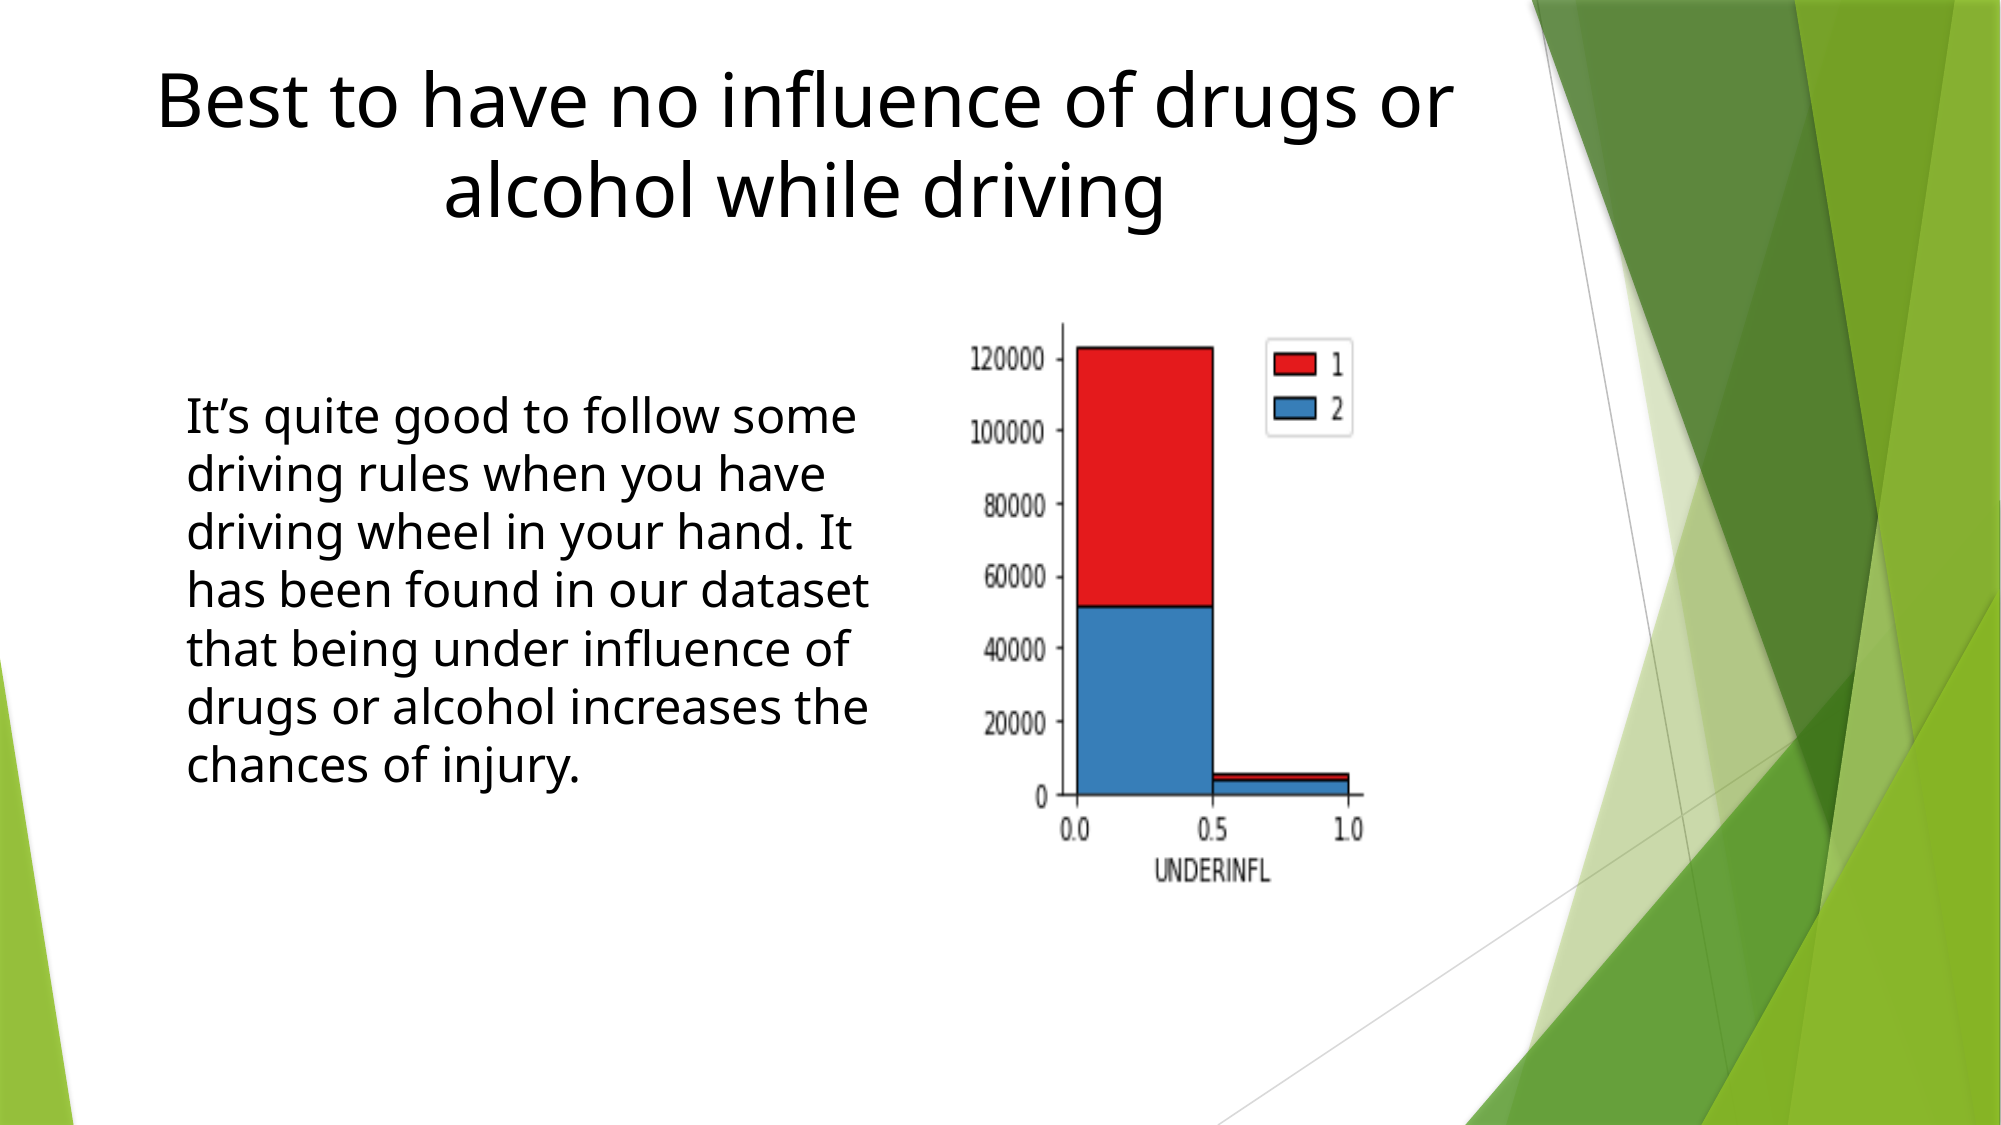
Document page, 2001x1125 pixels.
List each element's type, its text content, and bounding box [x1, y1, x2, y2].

title Best to have no influence of drugs or alcohol while driving [90, 59, 1522, 240]
list It’s quite good to follow some driving rules when you have driving wheel in your hand. It has been found in our dataset that being under influence of drugs or alcohol increases the chances of injury. [171, 377, 889, 853]
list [937, 317, 1499, 913]
